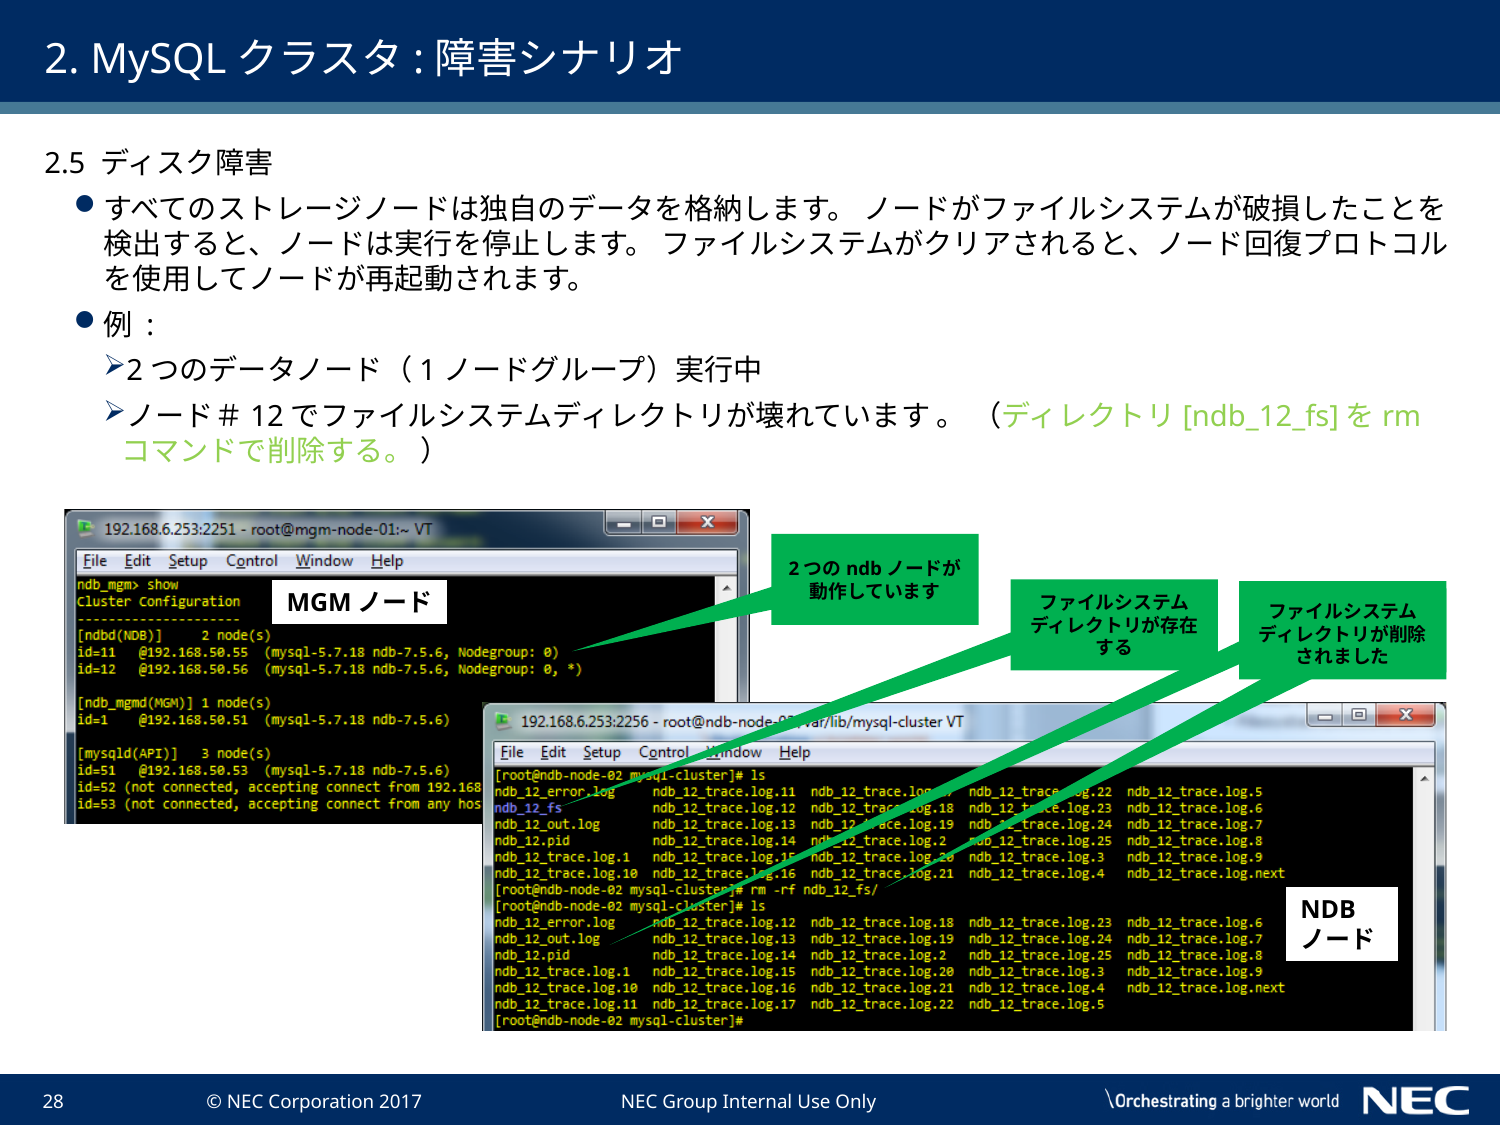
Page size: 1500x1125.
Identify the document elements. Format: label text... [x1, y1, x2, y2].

picture [0, 1074, 1500, 1125]
picture [0, 0, 1500, 114]
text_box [1238, 581, 1447, 680]
text_box 2つのndbノードが動作しています [754, 533, 979, 625]
picture [64, 509, 1447, 1032]
list 2.5 ディスク障害 すべてのストレージノードは独自のデータを格納します。 ノードがファイルシステムが破損したことを検出すると、ノードは実行を停止します。 ファイルシステムがクリアされると、ノード回復プロトコルを使用してノードが再起動されます。 例 : 2つのデータノード（1ノードグループ）実行中 ノード＃12でファイルシステムディレクトリが壊れています 。 （ディレクトリ[ndb_12_fs]をrmコマンドで削除する。 ） [29, 137, 1471, 1059]
title 2. MySQLクラスタ:障害シナリオ [29, 18, 1471, 96]
text_box ファイルシステムディレクトリが存在する [833, 579, 1218, 701]
